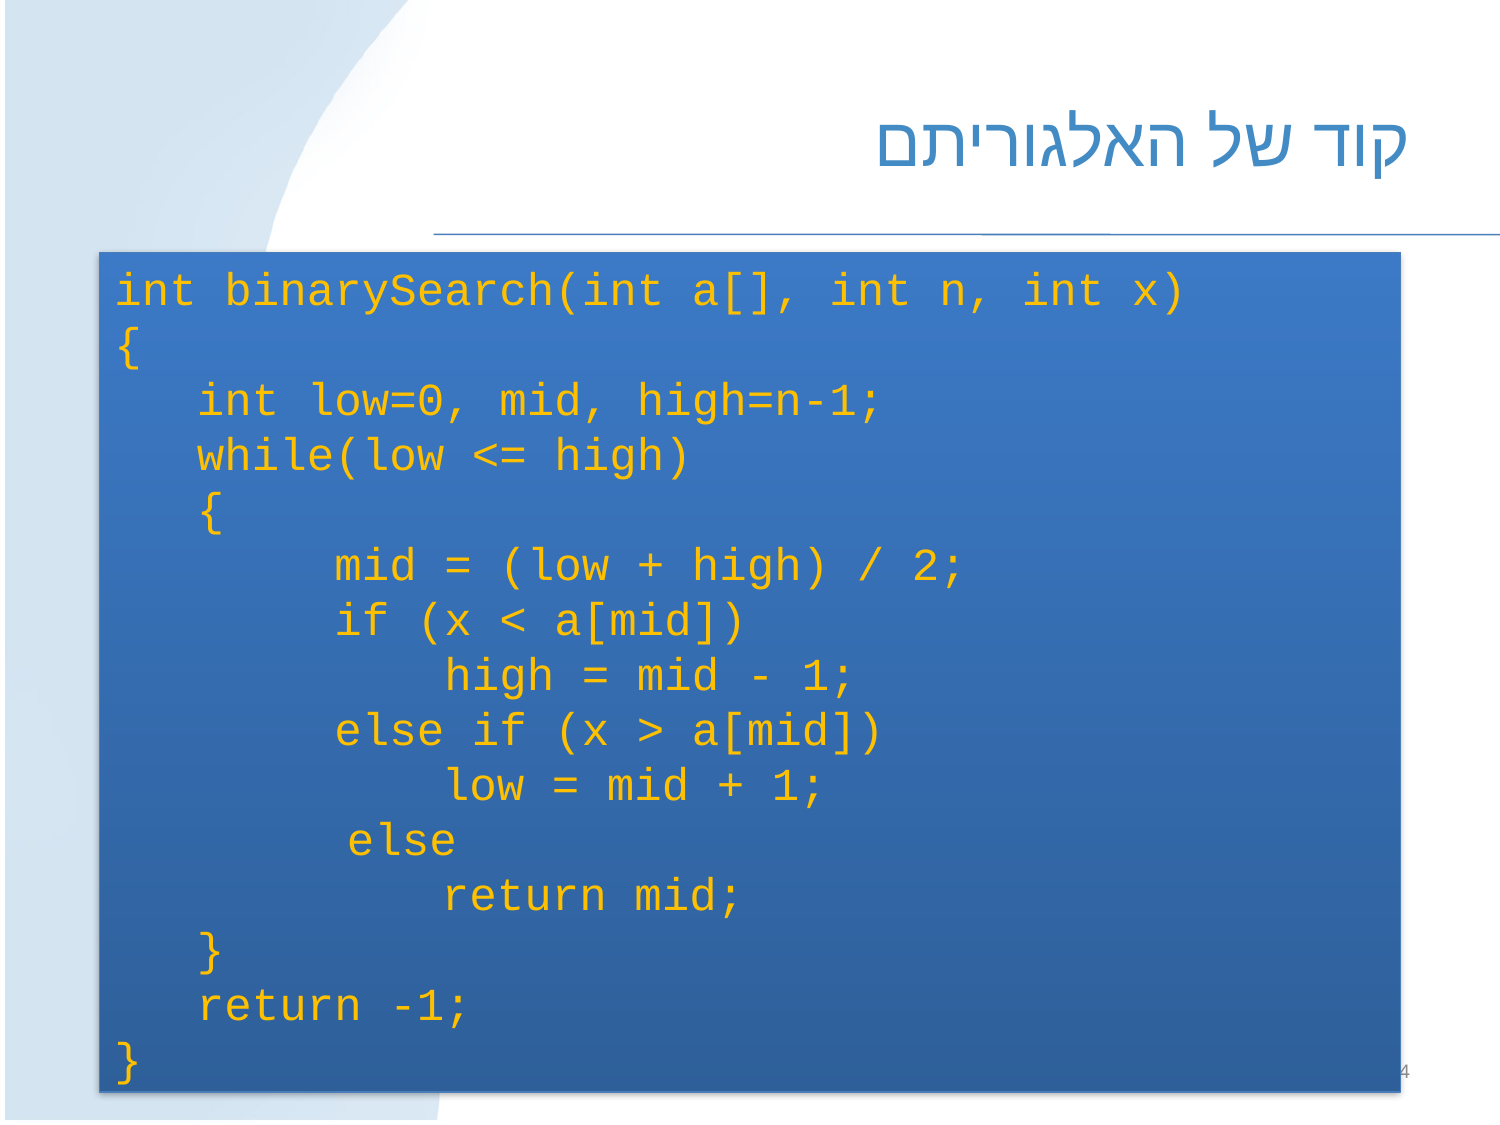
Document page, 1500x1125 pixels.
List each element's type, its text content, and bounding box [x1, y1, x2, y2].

text_box int binarySearch(int a[], int n, int x) { int low=0, mid, high=n-1; while(low <= high) { mid = (low + high) / 2; if (x < a[mid]) high = mid - 1; else if (x > a[mid]) low = mid + 1; else return mid; } return -1; } [99, 252, 1401, 1093]
picture [0, 0, 1500, 1125]
slide_number 4 [1074, 1042, 1425, 1103]
title קוד של האלגוריתם [74, 44, 1426, 233]
